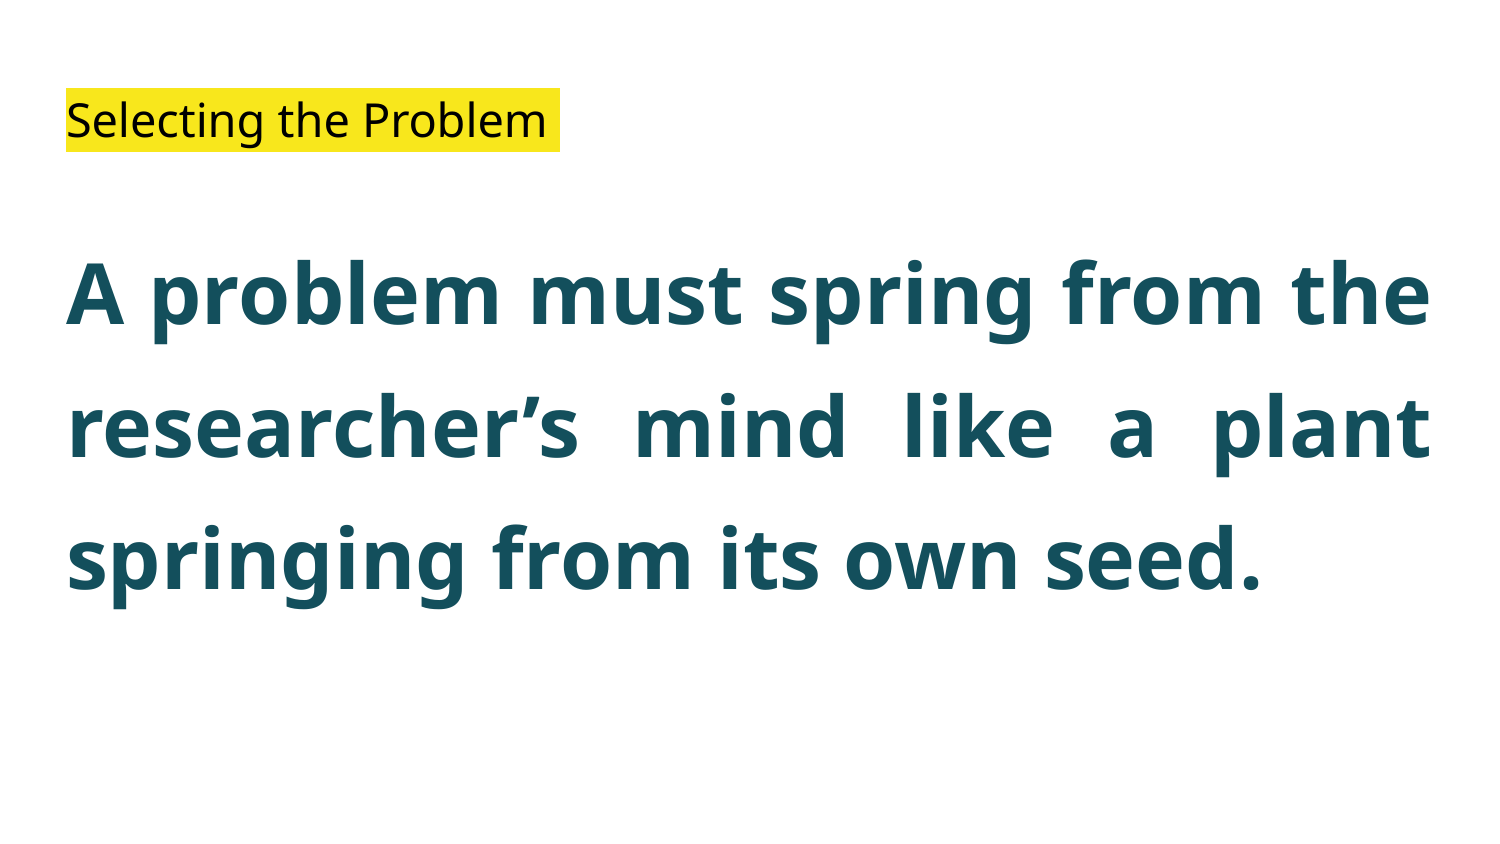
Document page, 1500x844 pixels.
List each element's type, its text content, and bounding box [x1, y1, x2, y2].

list A problem must spring from the researcher’s mind like a plant springing from its own seed. [51, 202, 1449, 750]
title Selecting the Problem [51, 72, 1449, 167]
